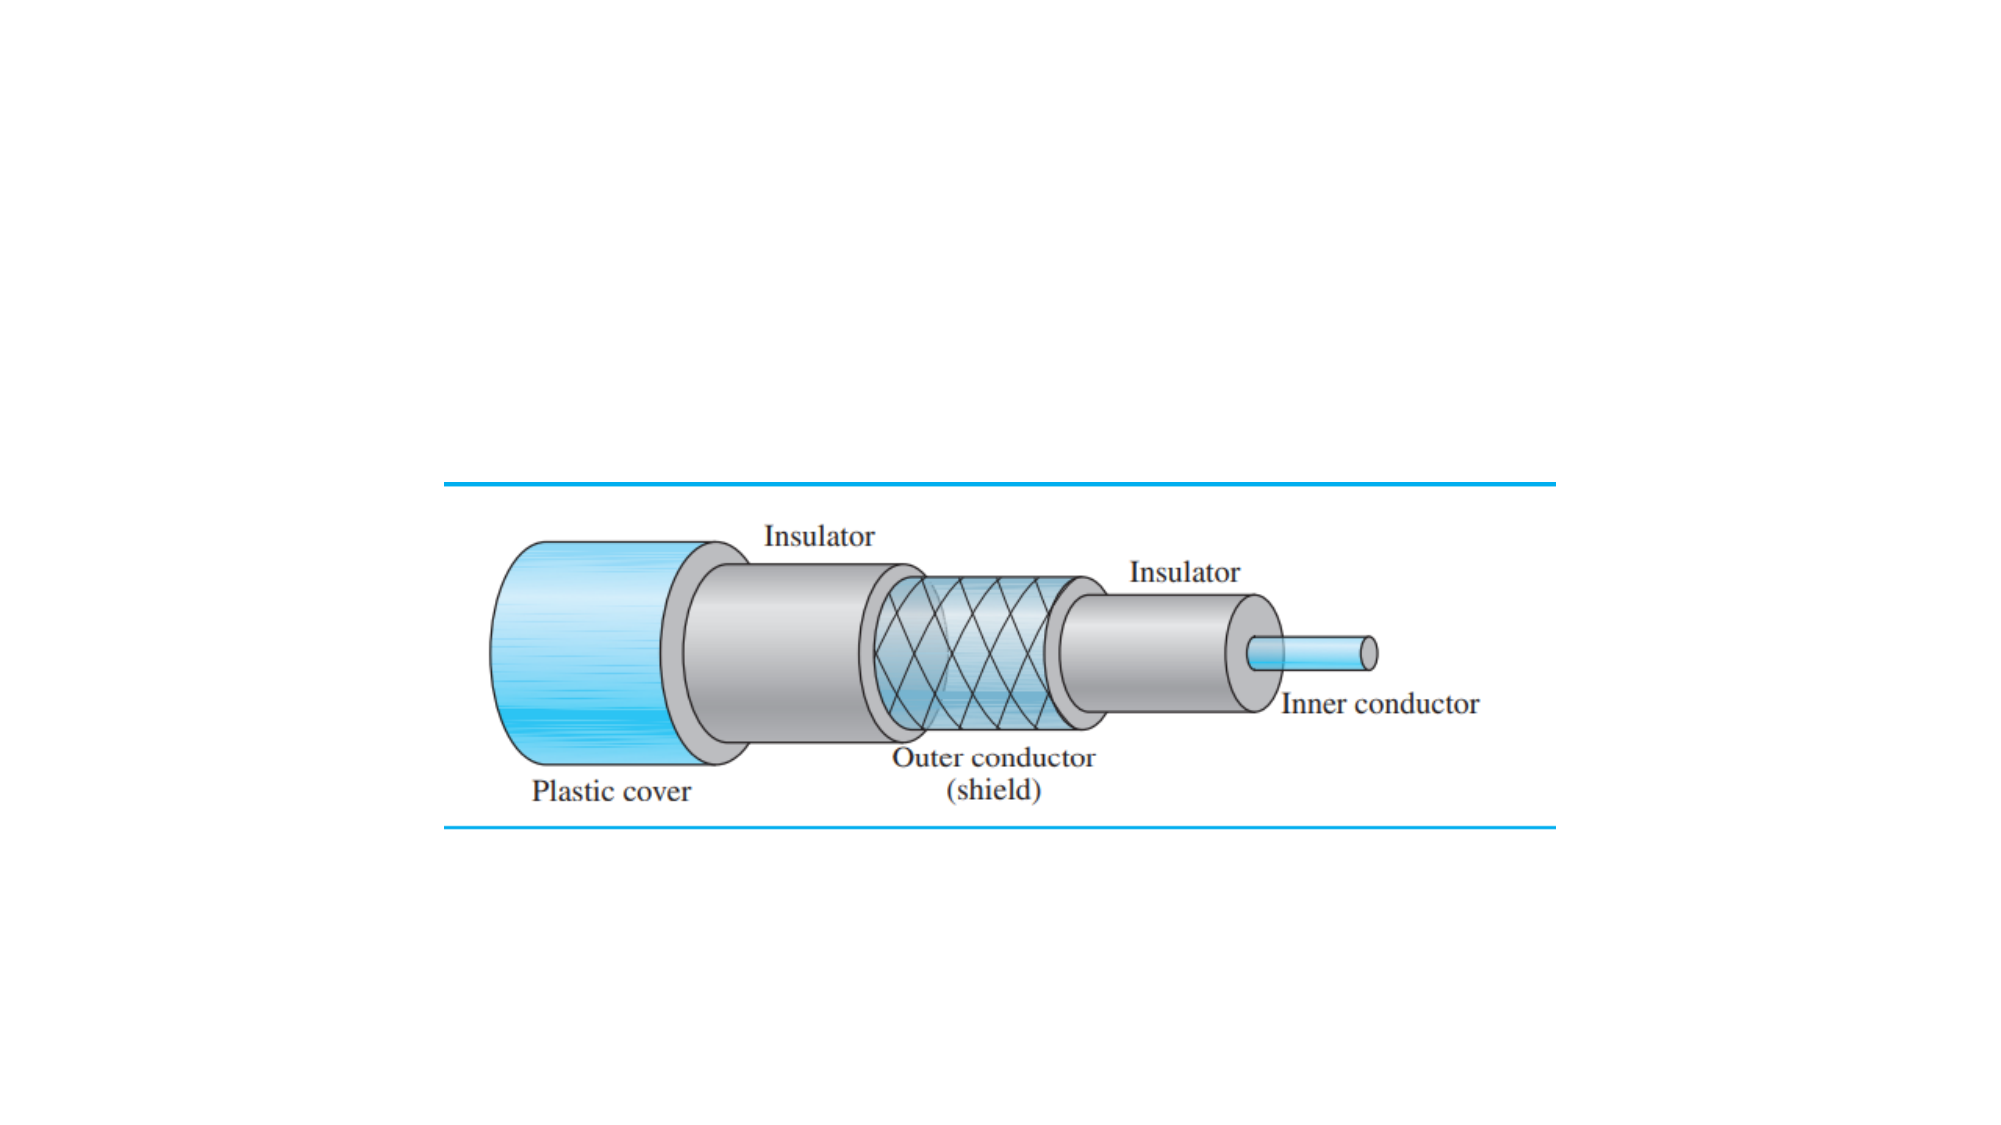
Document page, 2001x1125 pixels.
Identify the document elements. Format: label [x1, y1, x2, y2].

list [444, 482, 1556, 831]
